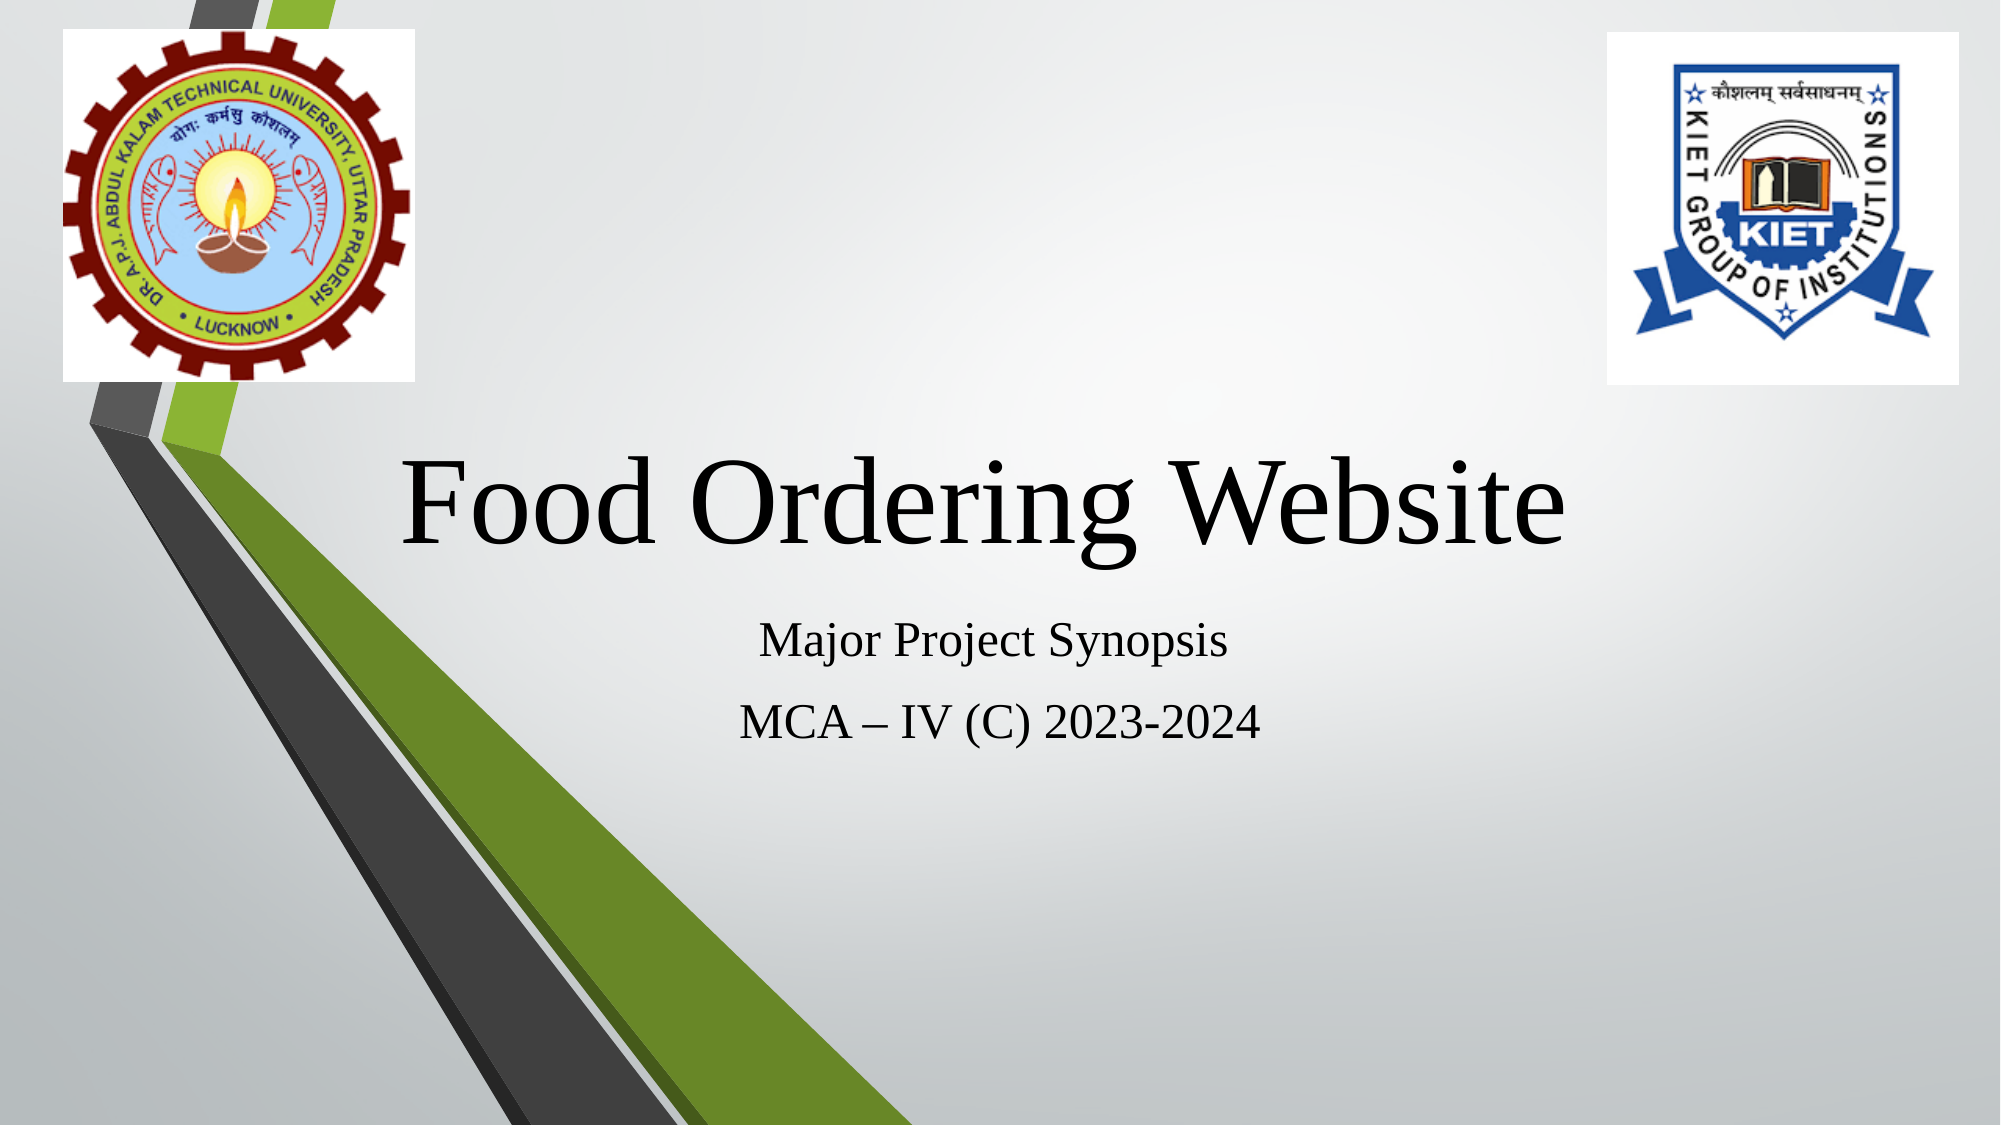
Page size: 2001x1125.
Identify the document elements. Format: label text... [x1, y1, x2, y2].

picture [63, 29, 416, 382]
title Food Ordering Website [249, 385, 1750, 576]
subtitle Major Project Synopsis MCA – IV (C) 2023-2024 [249, 598, 1750, 893]
picture [1606, 32, 1959, 385]
